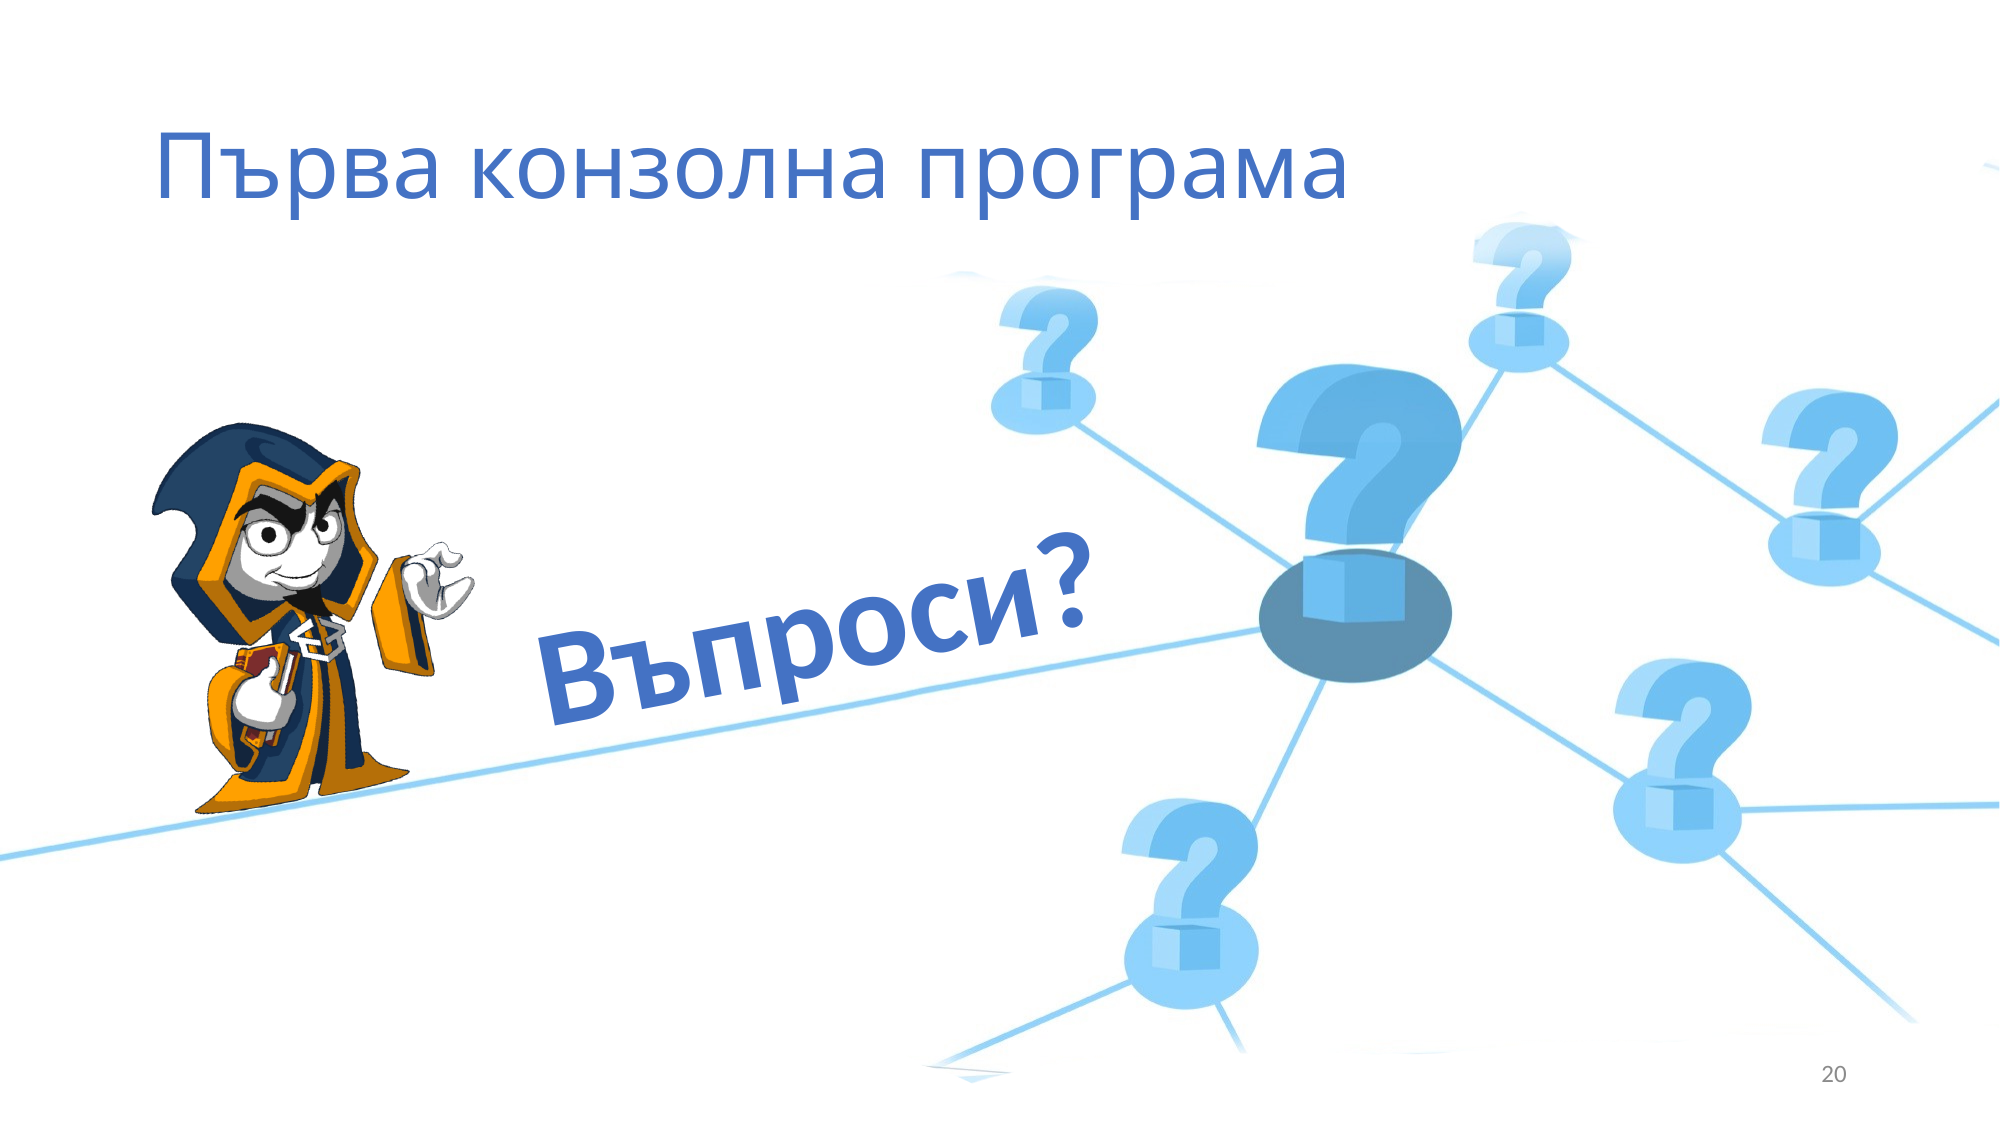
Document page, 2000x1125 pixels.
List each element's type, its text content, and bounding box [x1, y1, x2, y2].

title Първа конзолна програма [137, 59, 1862, 278]
picture [0, 0, 2000, 1125]
text_box Въпроси? [554, 473, 1199, 745]
slide_number 20 [1412, 1042, 1862, 1103]
